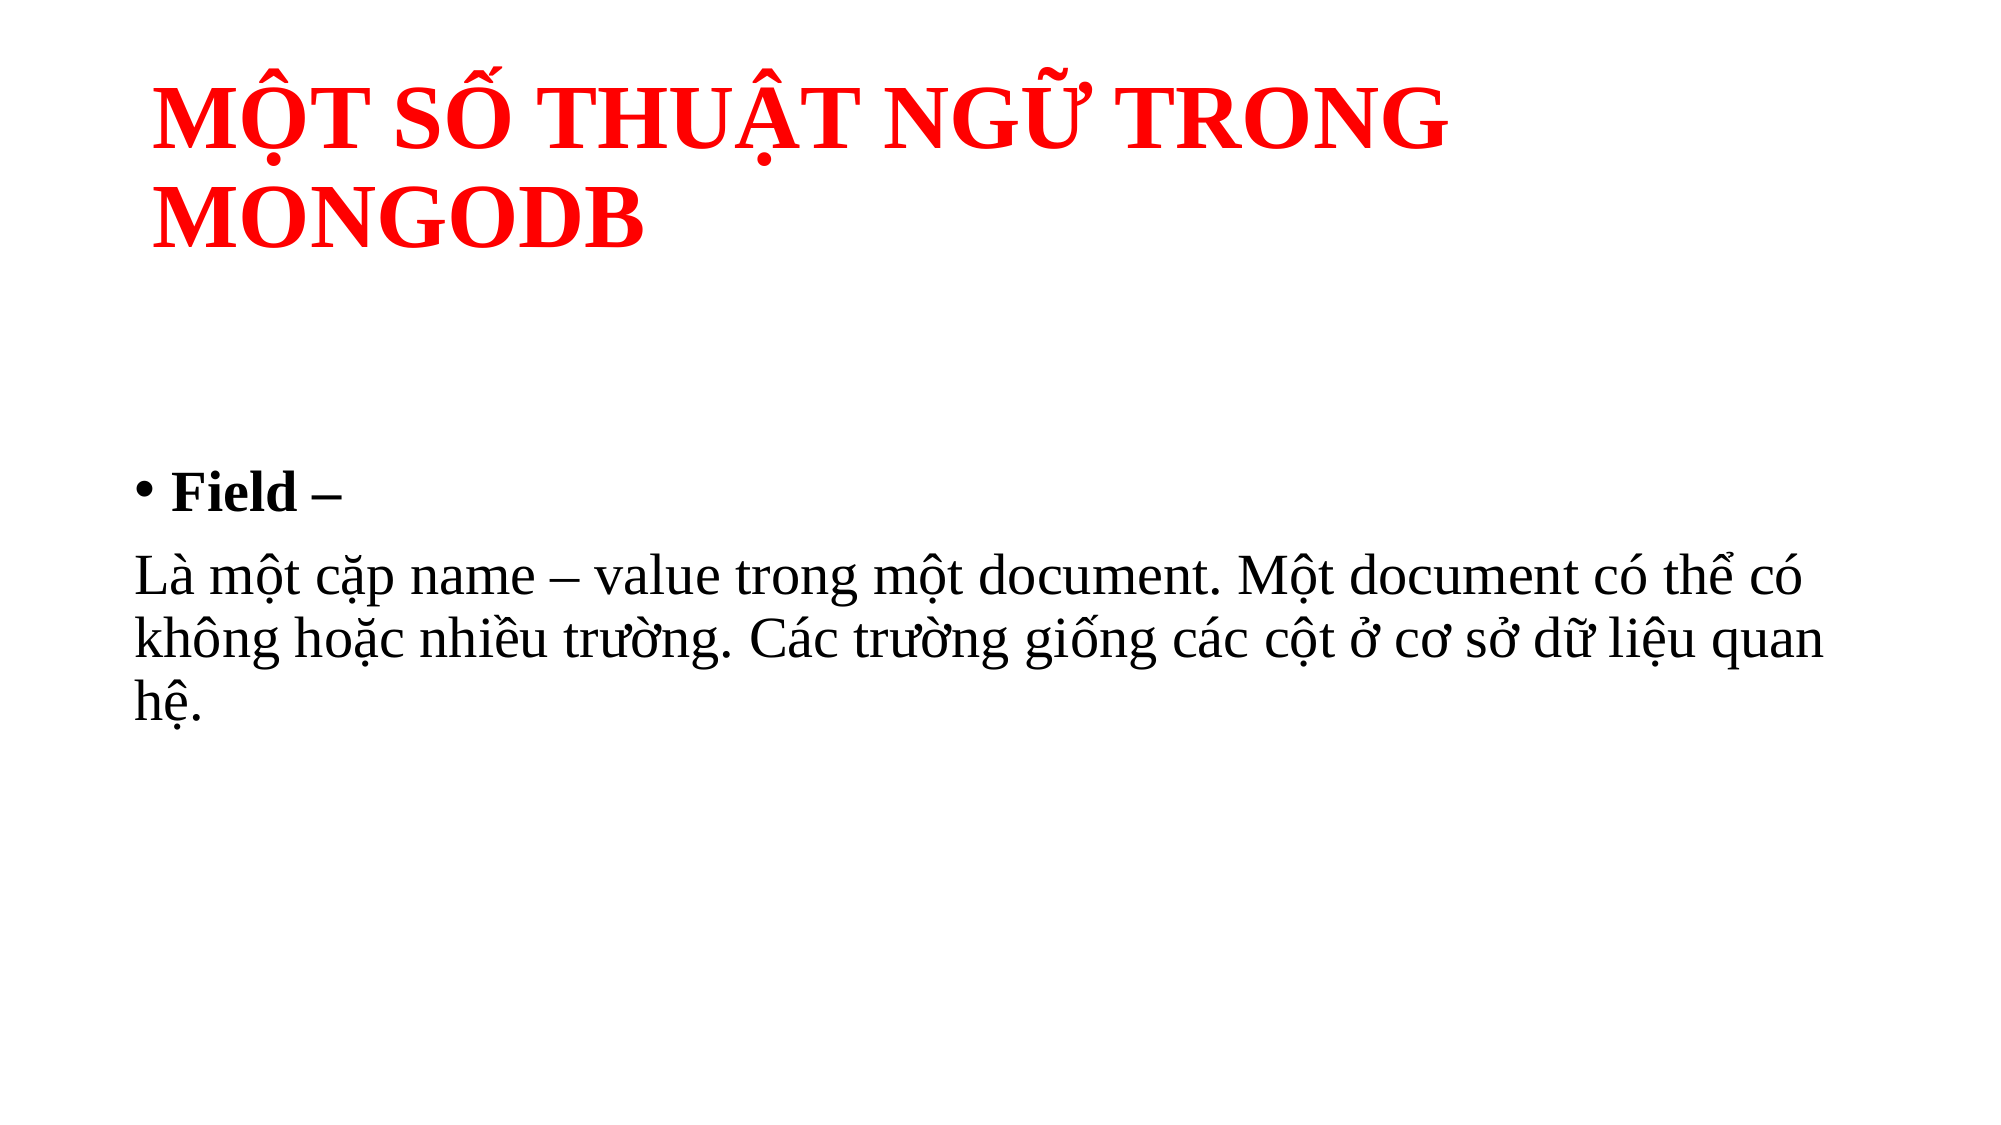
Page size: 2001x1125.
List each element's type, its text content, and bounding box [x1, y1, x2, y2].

list Field – Là một cặp name – value trong một document. Một document có thể có không hoặc nhiều trường. Các trường giống các cột ở cơ sở dữ liệu quan hệ. [119, 453, 1845, 781]
title MỘT SỐ THUẬT NGỮ TRONG MONGODB [137, 59, 1863, 278]
